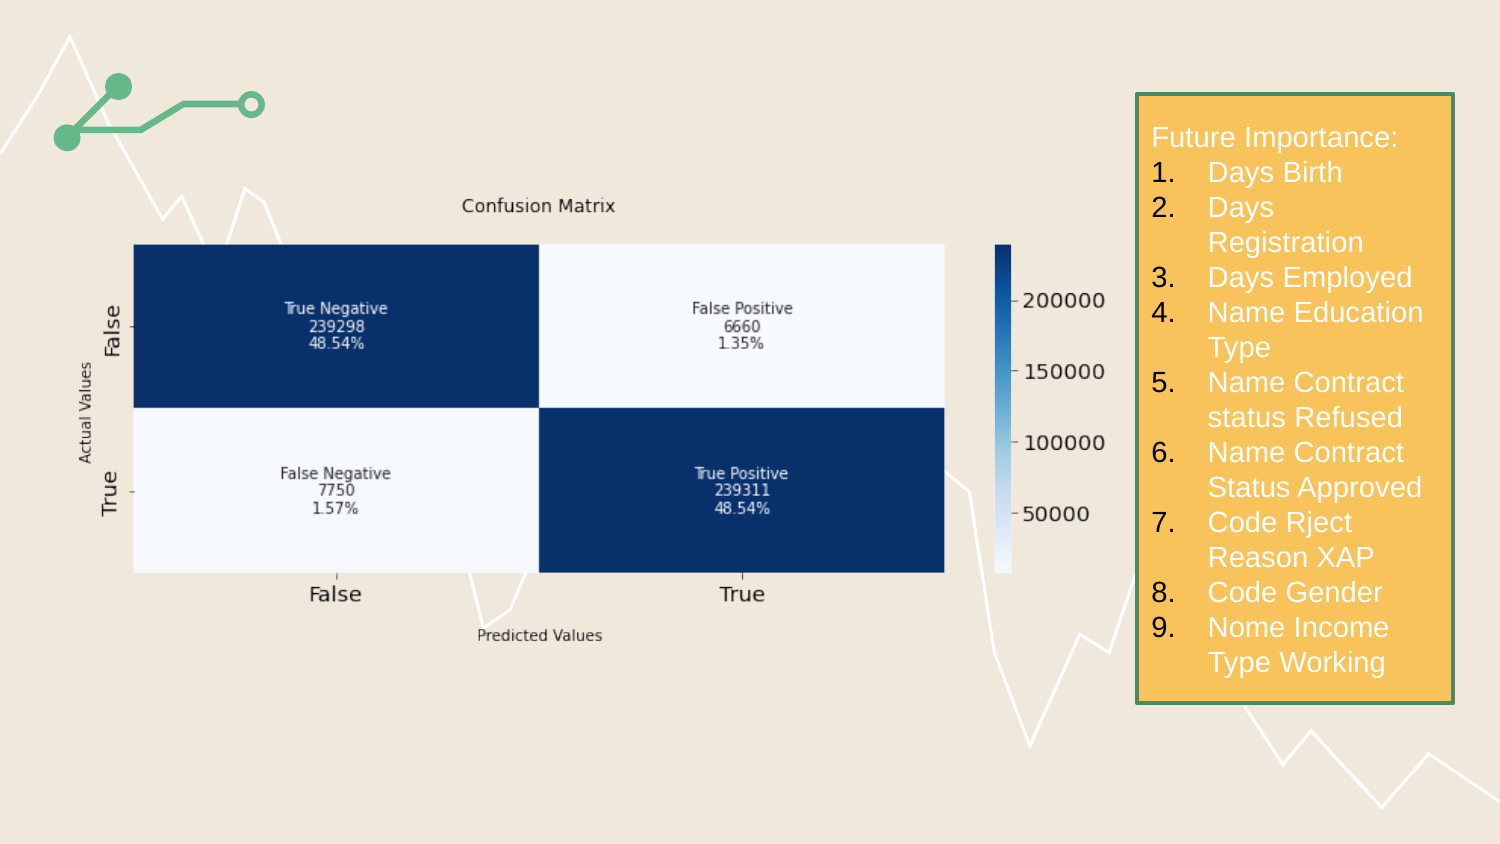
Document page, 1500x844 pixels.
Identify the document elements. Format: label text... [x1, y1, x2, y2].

text_box Future Importance: Days Birth Days Registration Days Employed Name Education Type Name Contract status Refused Name Contract Status Approved Code Rject Reason XAP Code Gender Nome Income Type Working [1135, 92, 1455, 705]
picture [70, 187, 1116, 656]
